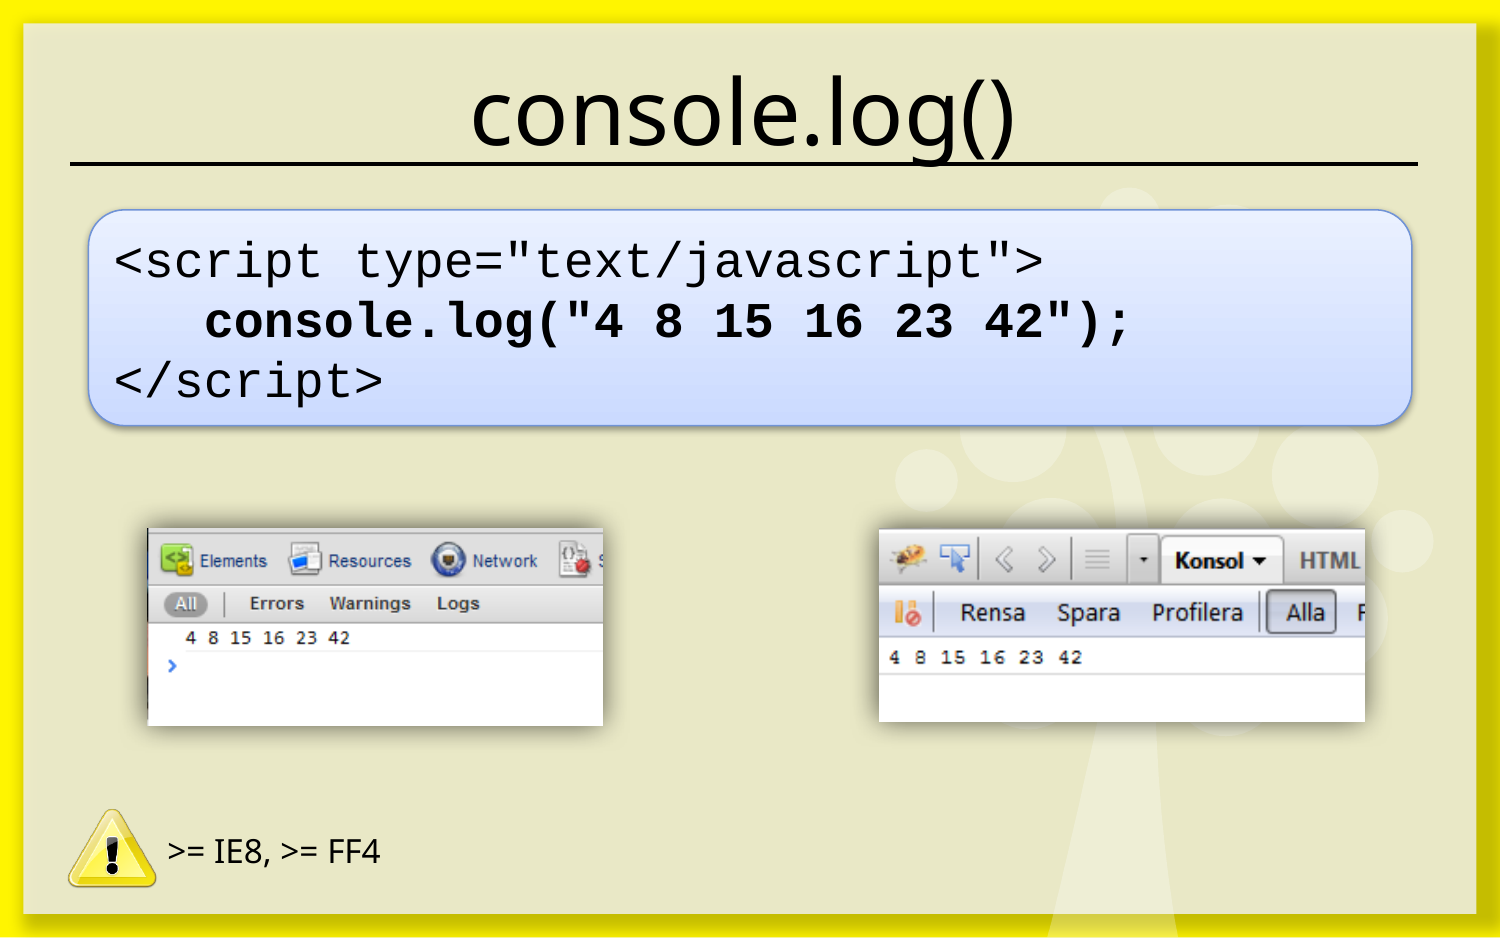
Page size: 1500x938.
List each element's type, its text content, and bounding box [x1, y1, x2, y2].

picture [64, 799, 160, 895]
text_box <script type="text/javascript"> console.log("4 8 15 16 23 42"); </script> [87, 209, 1413, 427]
text_box >= IE8, >= FF4 [164, 823, 396, 878]
picture [879, 528, 1365, 722]
title console.log() [105, 46, 1381, 174]
picture [147, 528, 603, 726]
